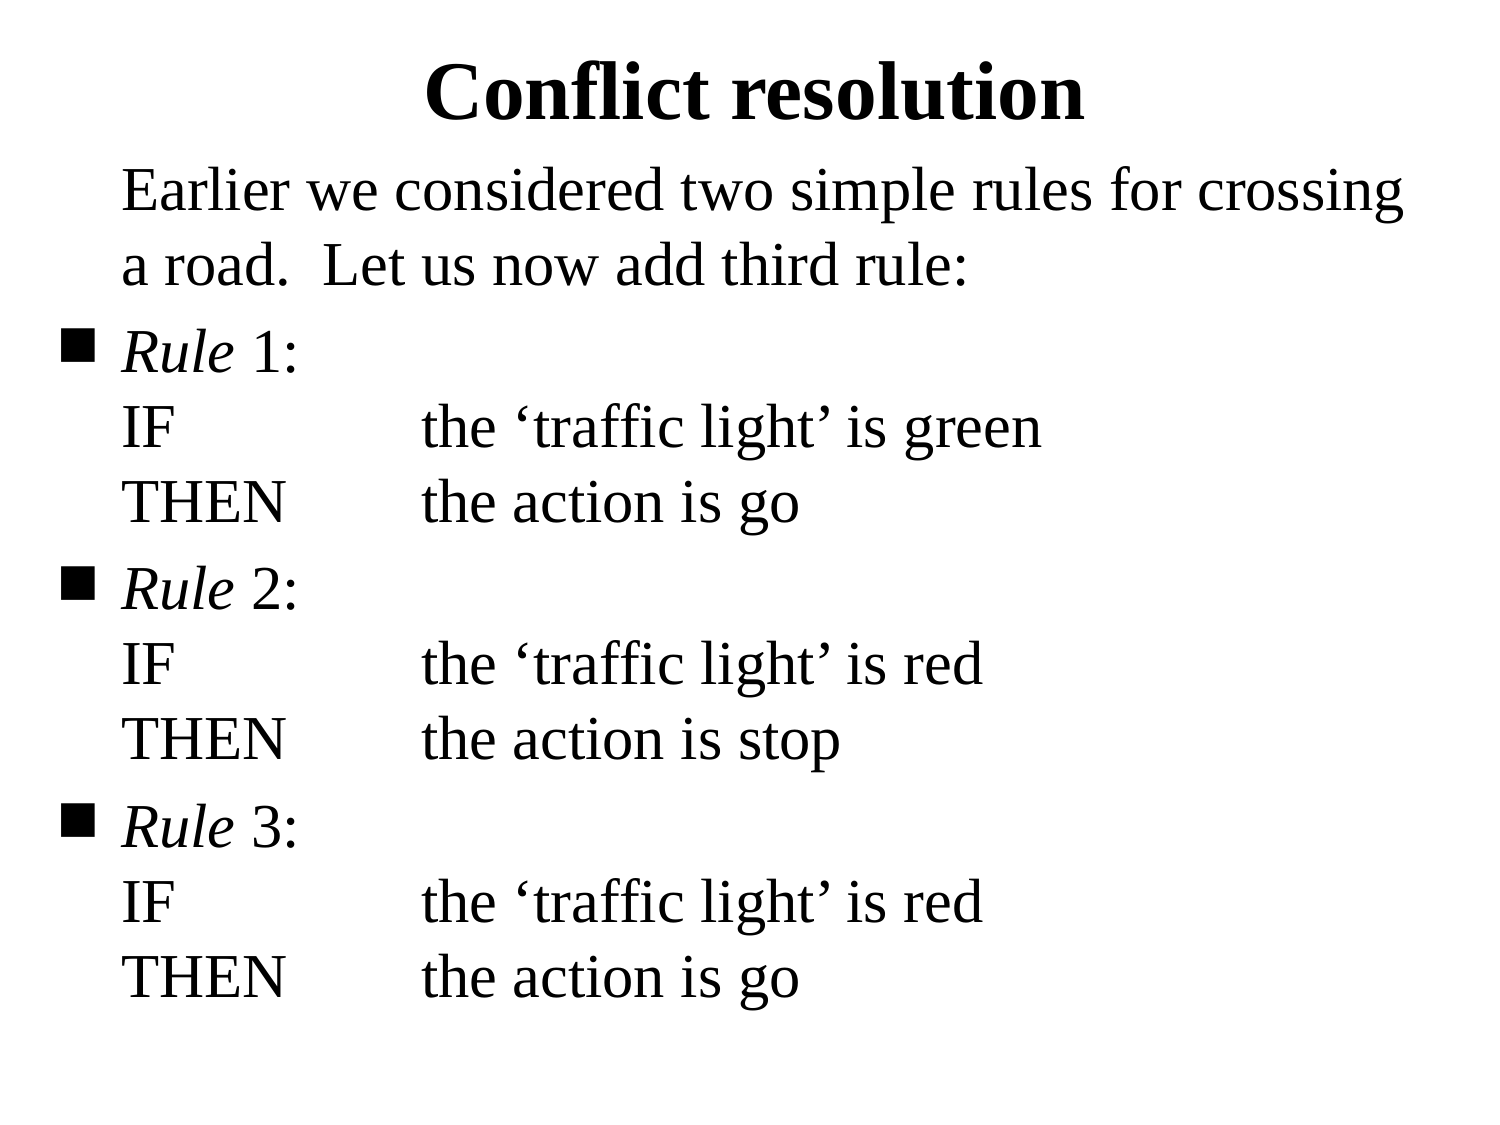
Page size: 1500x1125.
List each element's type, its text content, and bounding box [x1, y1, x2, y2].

text_box Earlier we considered two simple rules for crossing a road. Let us now add third rule: Rule 1: IF the ‘traffic light’ is green THEN the action is go Rule 2: IF the ‘traffic light’ is red THEN the action is stop Rule 3: IF the ‘traffic light’ is red THEN the action is go [50, 140, 1438, 1035]
text_box Conflict resolution [46, 37, 1463, 135]
